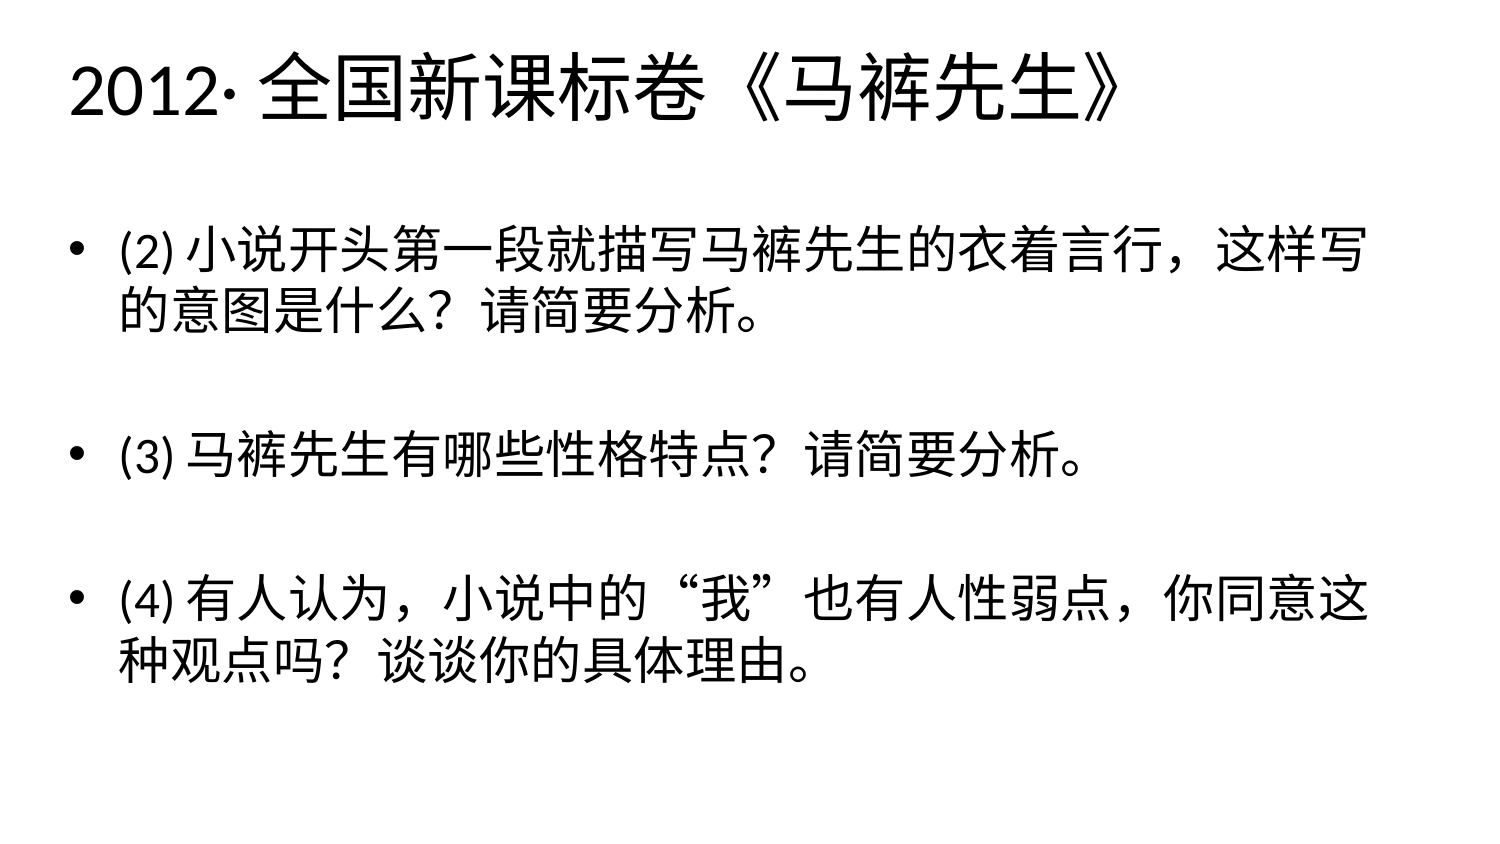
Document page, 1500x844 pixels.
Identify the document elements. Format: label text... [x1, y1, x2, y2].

text_box 2012·全国新课标卷《马裤先生》 [53, 54, 1500, 117]
list (2)小说开头第一段就描写马裤先生的衣着言行，这样写的意图是什么？请简要分析。 (3)马裤先生有哪些性格特点？请简要分析。 (4)有人认为，小说中的“我”也有人性弱点，你同意这种观点吗？谈谈你的具体理由。 [53, 209, 1424, 699]
